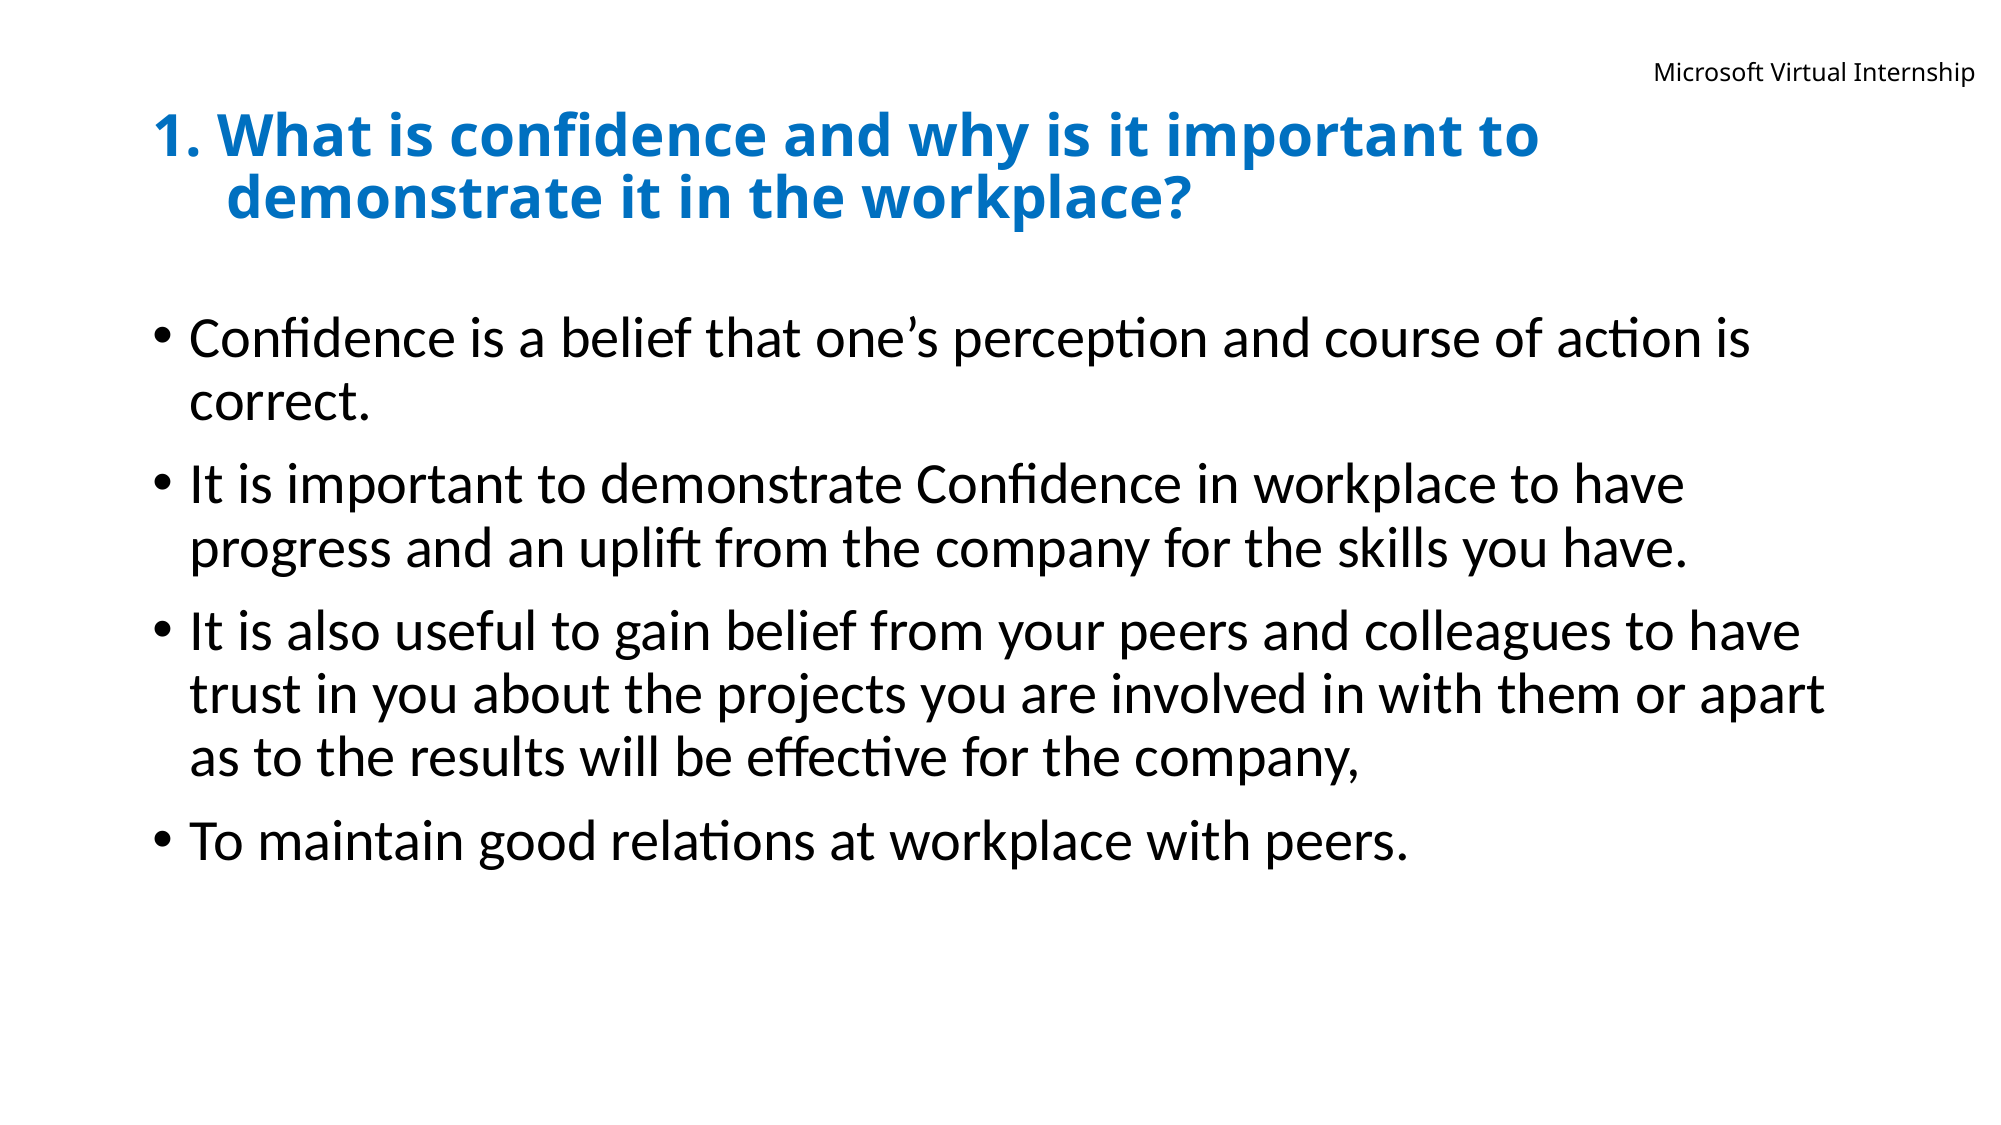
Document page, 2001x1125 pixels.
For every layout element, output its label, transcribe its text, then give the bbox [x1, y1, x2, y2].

text_box Microsoft Virtual Internship [1638, 48, 2000, 94]
title 1. What is confidence and why is it important to demonstrate it in the workplace? [137, 59, 1863, 278]
list Confidence is a belief that one’s perception and course of action is correct. It is important to demonstrate Confidence in workplace to have progress and an uplift from the company for the skills you have. It is also useful to gain belief from your peers and colleagues to have trust in you about the projects you are involved in with them or apart as to the results will be effective for the company, To maintain good relations at workplace with peers. [137, 299, 1863, 1014]
